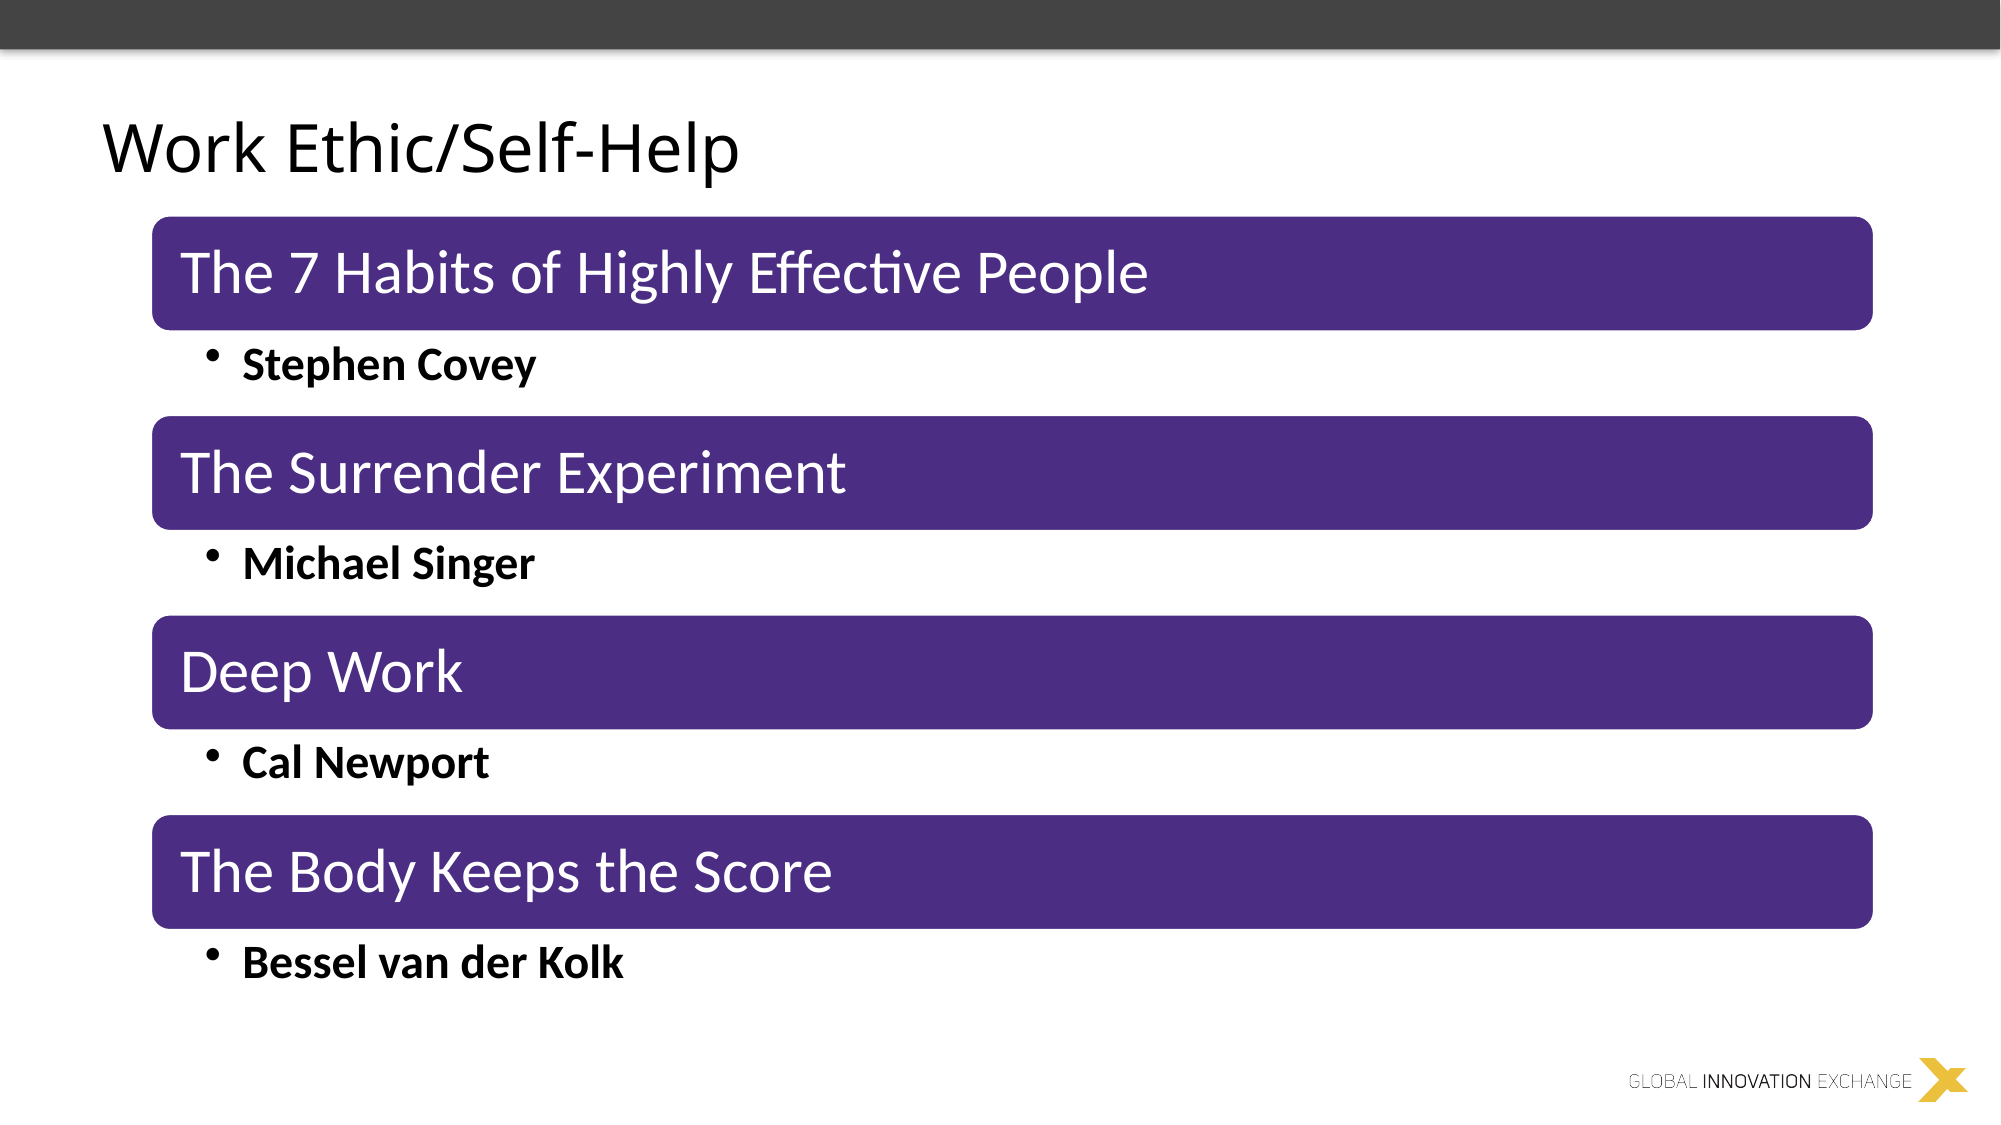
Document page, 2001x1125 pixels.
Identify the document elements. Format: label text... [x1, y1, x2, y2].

list Work Ethic/Self-Help [87, 69, 1938, 233]
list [149, 206, 1876, 1021]
picture [1619, 1053, 1979, 1107]
